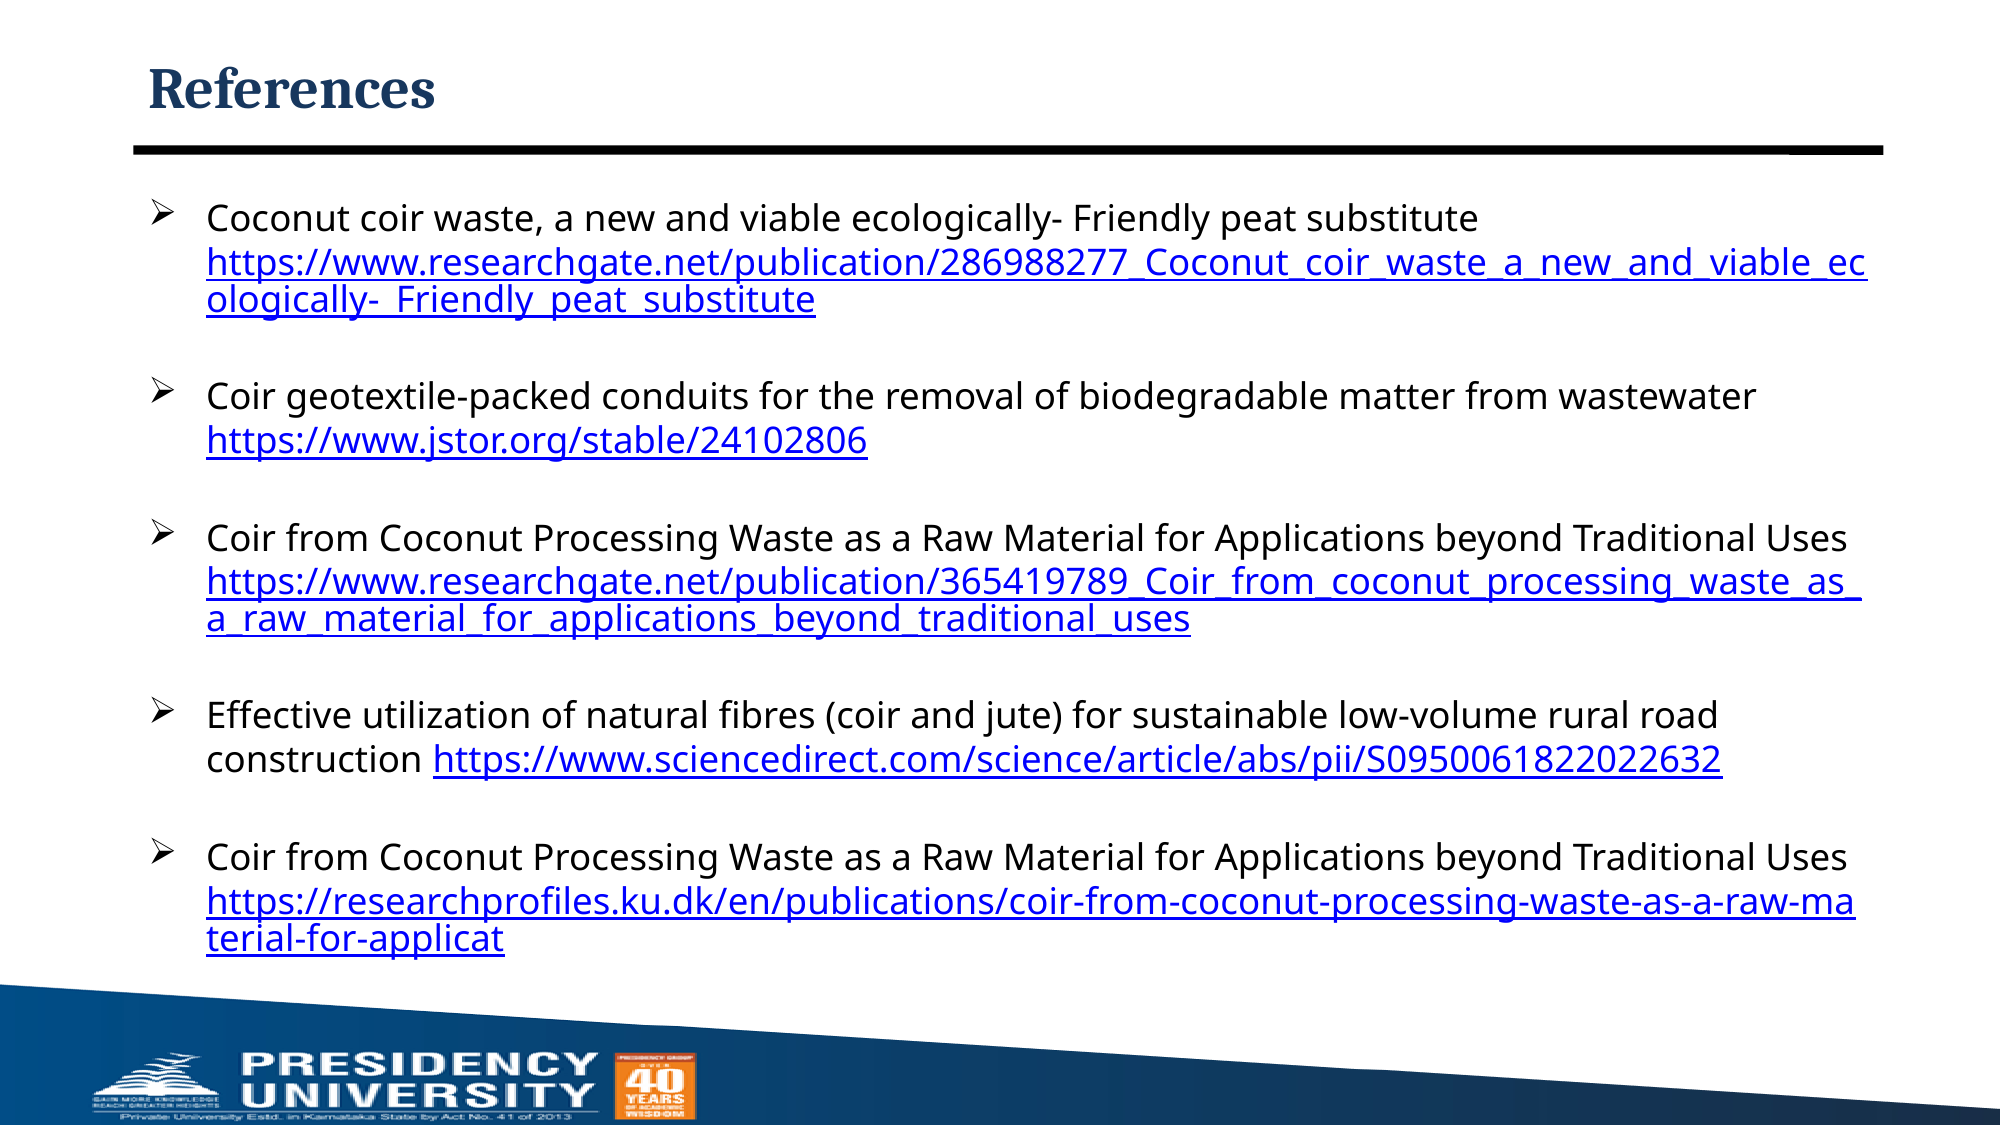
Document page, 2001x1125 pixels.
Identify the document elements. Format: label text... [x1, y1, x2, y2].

title References [133, 45, 1884, 125]
picture [0, 982, 2000, 1125]
list Coconut coir waste, a new and viable ecologically- Friendly peat substitute https://www.researchgate.net/publication/286988277_Coconut_coir_waste_a_new_and_viable_ecologically-_Friendly_peat_substitute Coir geotextile-packed conduits for the removal of biodegradable matter from wastewater https://www.jstor.org/stable/24102806 Coir from Coconut Processing Waste as a Raw Material for Applications beyond Traditional Uses https://www.researchgate.net/publication/365419789_Coir_from_coconut_processing_waste_as_a_raw_material_for_applications_beyond_traditional_uses Effective utilization of natural fibres (coir and jute) for sustainable low-volume rural road construction https://www.sciencedirect.com/science/article/abs/pii/S0950061822022632 Coir from Coconut Processing Waste as a Raw Material for Applications beyond Traditional Uses https://researchprofiles.ku.dk/en/publications/coir-from-coconut-processing-waste-as-a-raw-material-for-applicat [133, 187, 1884, 1000]
